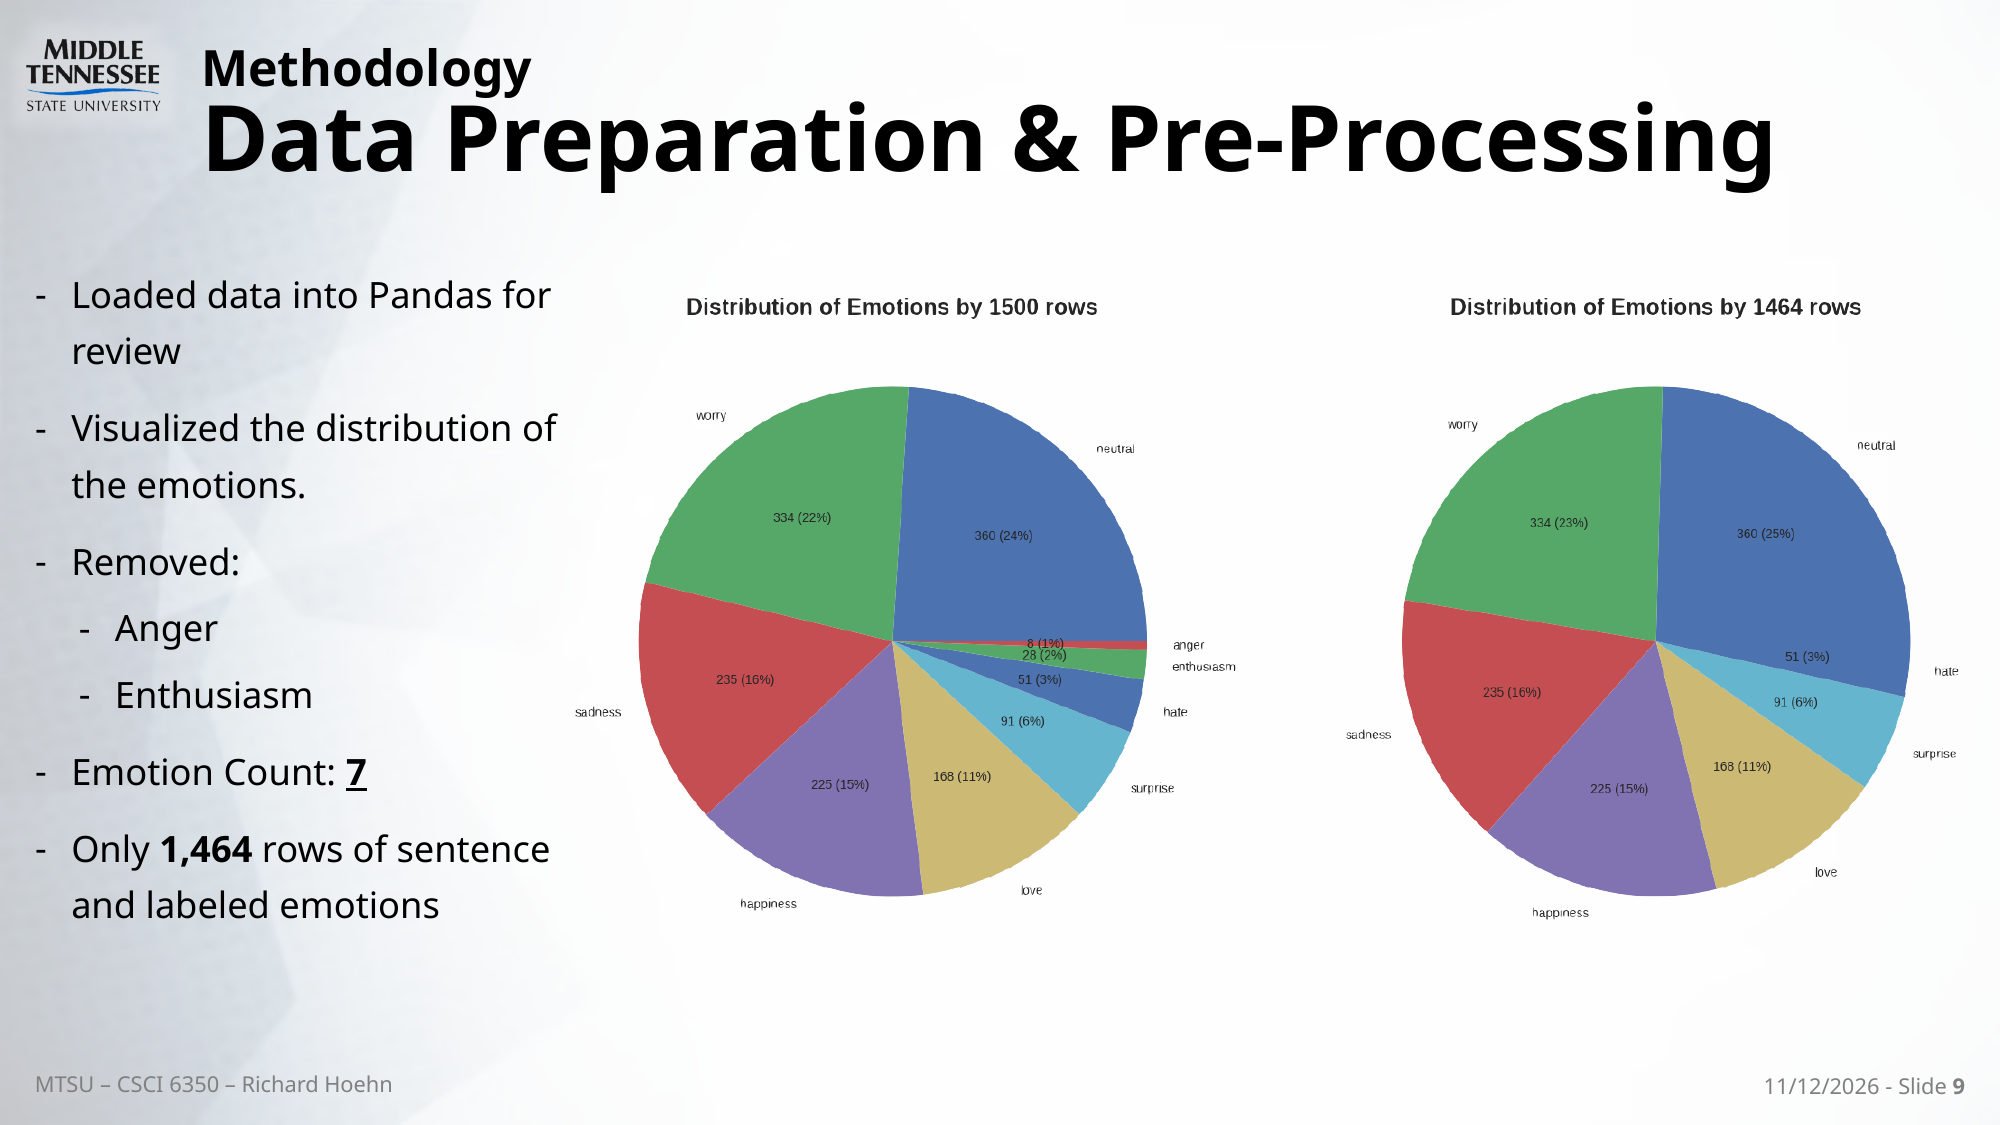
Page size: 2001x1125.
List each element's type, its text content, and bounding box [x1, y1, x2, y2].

picture [557, 279, 1980, 935]
title Methodology Data Preparation & Pre-Processing [186, 38, 1980, 251]
list Loaded data into Pandas for review Visualized the distribution of the emotions. Removed: Anger Enthusiasm Emotion Count: 7 Only 1,464 rows of sentence and labeled emotions [20, 250, 629, 935]
picture [25, 38, 161, 112]
